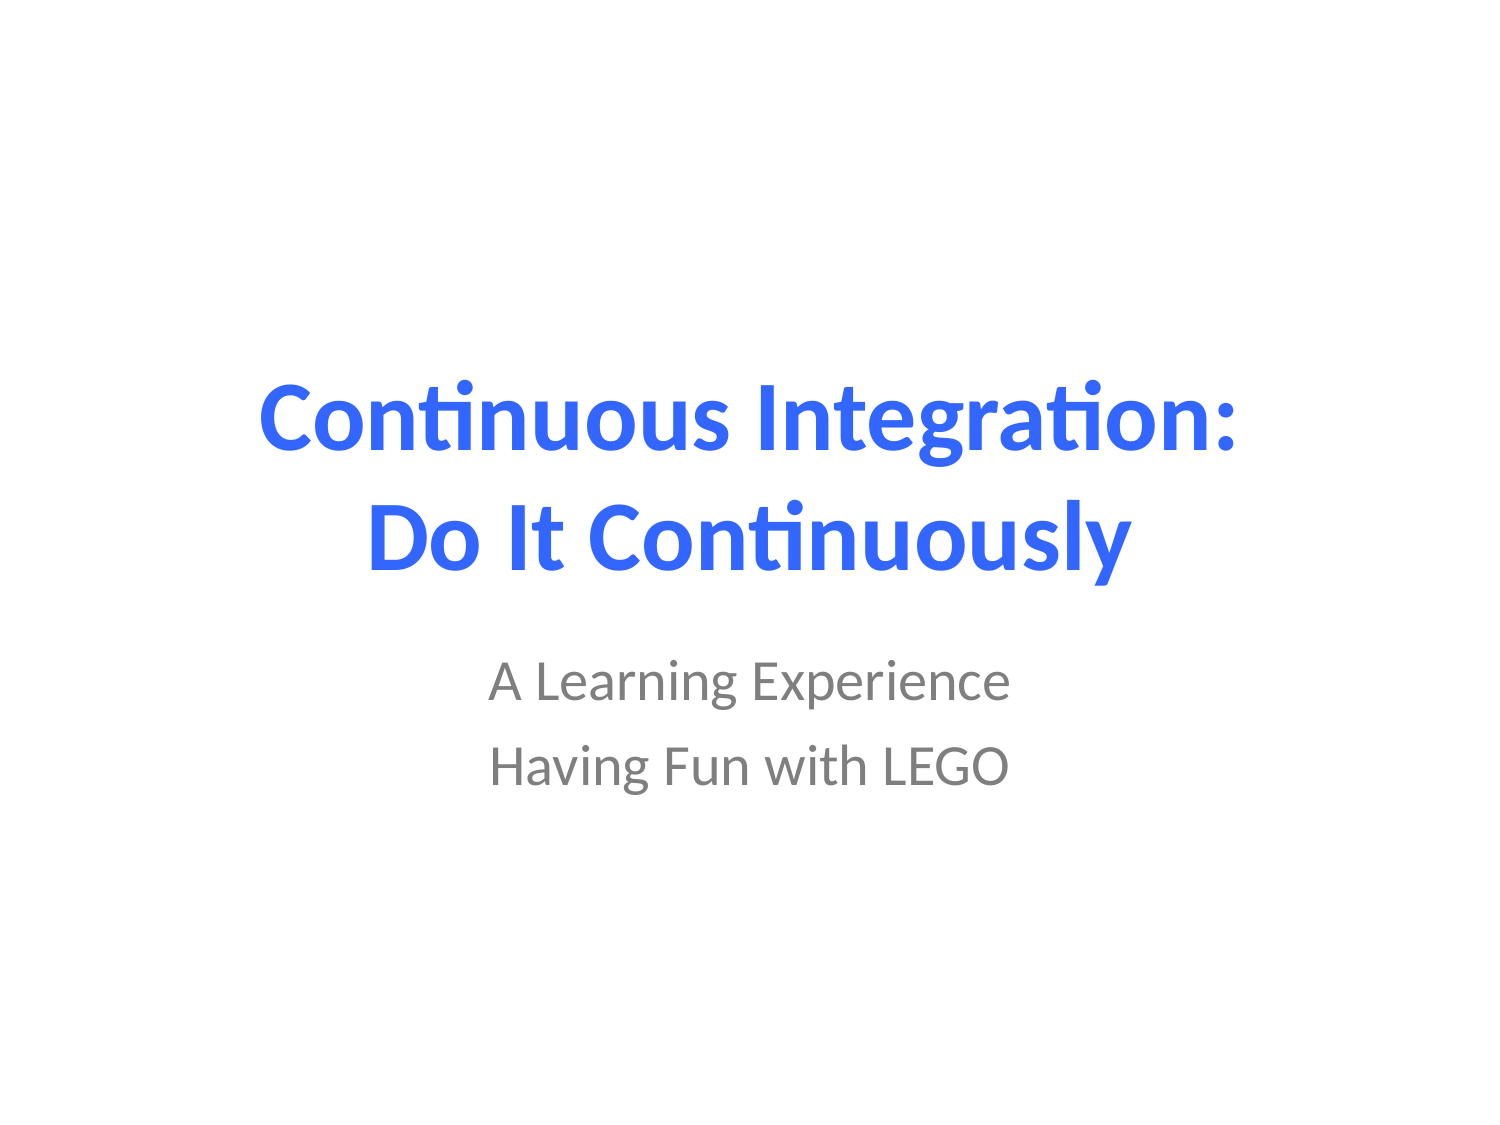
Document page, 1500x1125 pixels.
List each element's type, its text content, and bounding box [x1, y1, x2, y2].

title Continuous Integration: Do It Continuously [112, 349, 1388, 591]
subtitle A Learning Experience Having Fun with LEGO [225, 637, 1275, 925]
